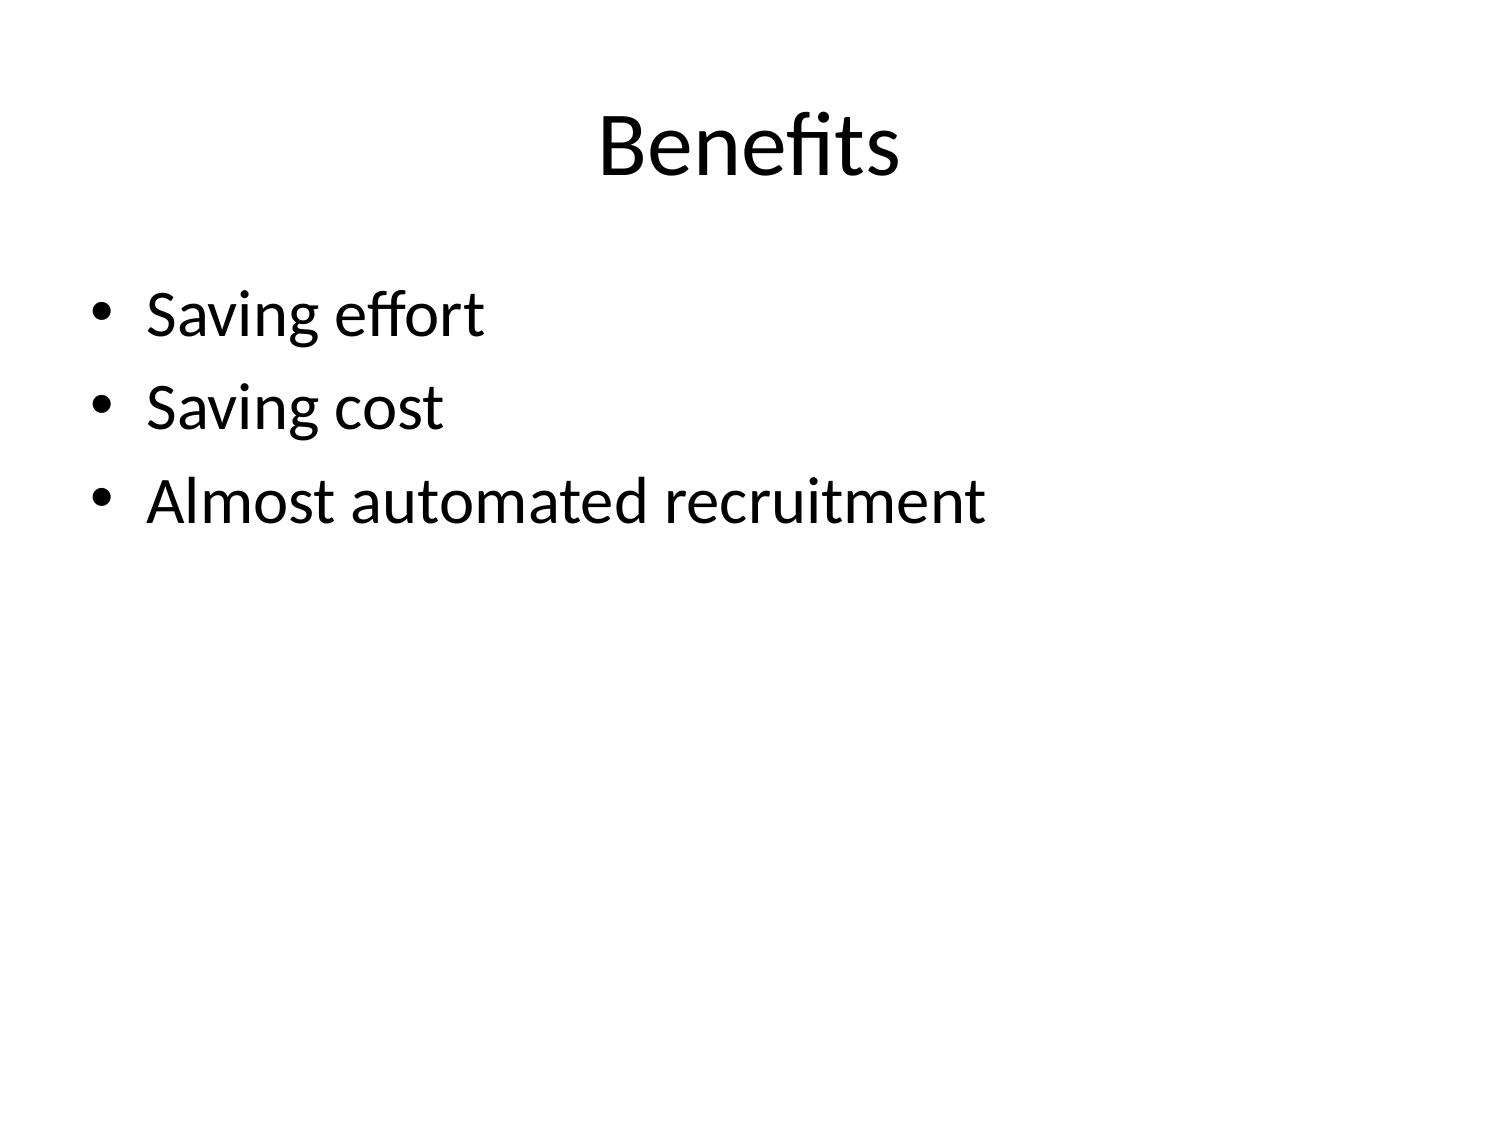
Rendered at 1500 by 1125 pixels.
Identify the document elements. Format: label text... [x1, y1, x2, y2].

title Benefits [75, 45, 1425, 233]
list Saving effort Saving cost Almost automated recruitment [75, 262, 1425, 1005]
